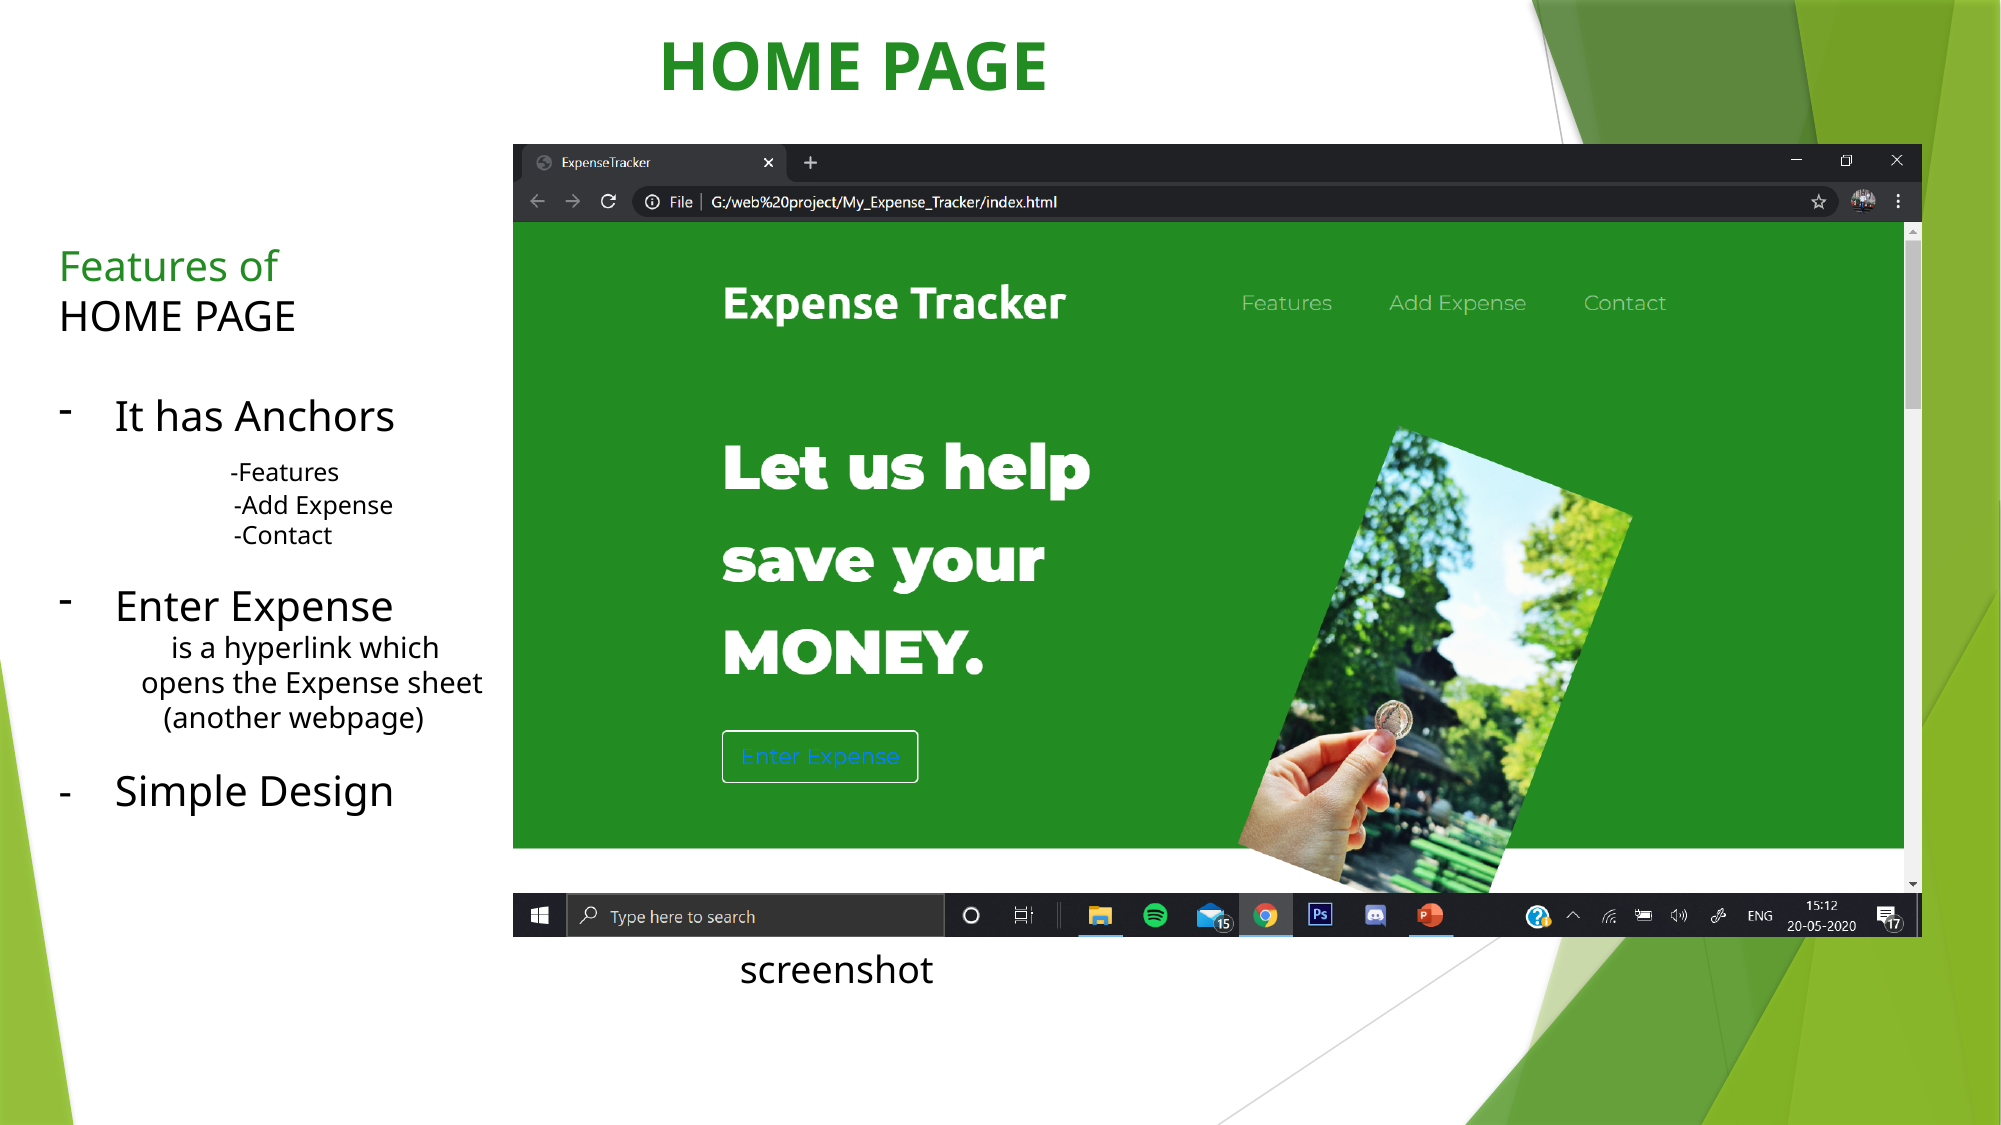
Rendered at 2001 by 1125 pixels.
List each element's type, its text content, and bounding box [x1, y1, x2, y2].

text_box HOME PAGE [643, 15, 1218, 111]
text_box screenshot [725, 947, 955, 999]
picture [512, 144, 1922, 938]
text_box Features of HOME PAGE It has Anchors -Features -Add Expense -Contact Enter Expense is a hyperlink which opens the Expense sheet (another webpage) - Simple Design [43, 232, 557, 1072]
